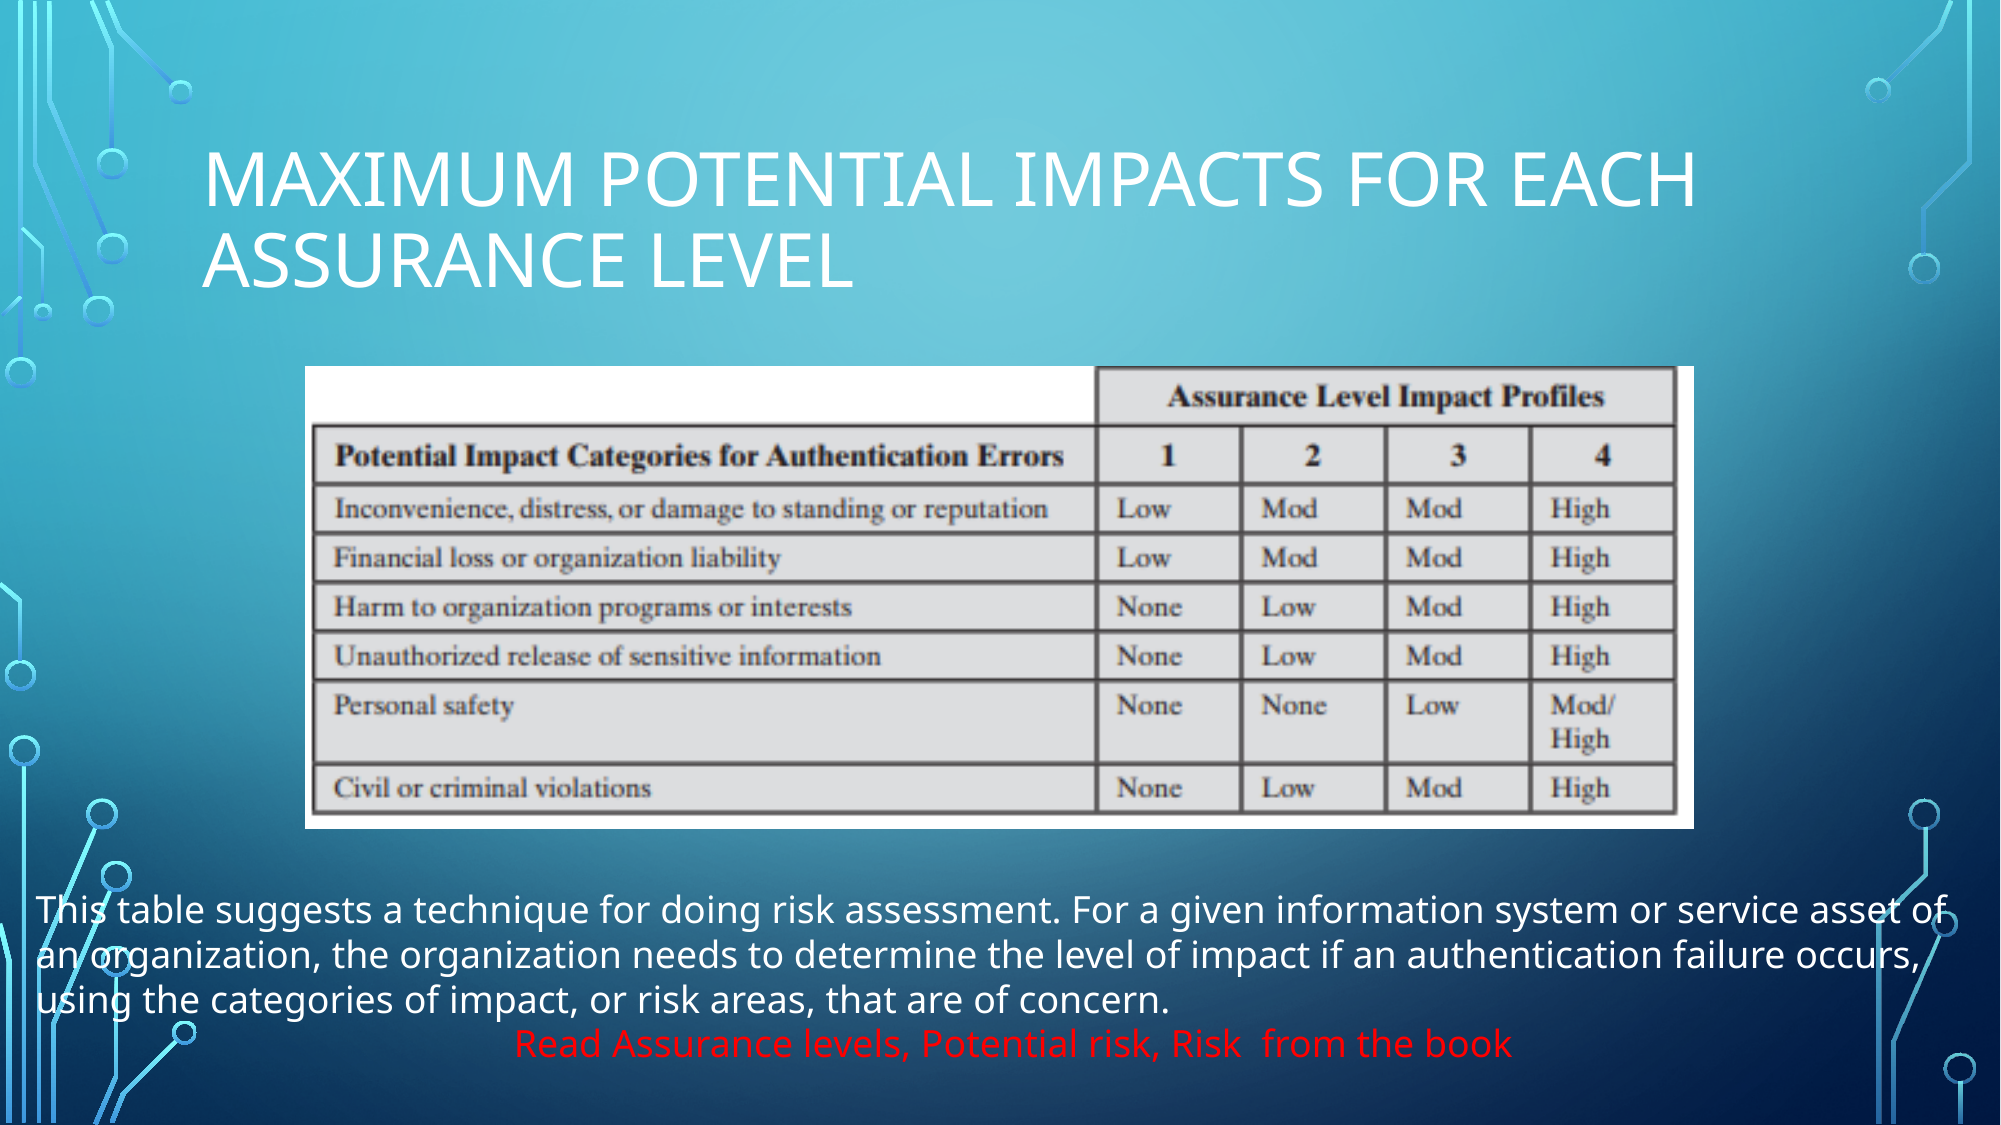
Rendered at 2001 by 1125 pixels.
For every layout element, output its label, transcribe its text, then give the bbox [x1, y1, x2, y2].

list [305, 366, 1695, 829]
text_box This table suggests a technique for doing risk assessment. For a given information system or service asset of an organization, the organization needs to determine the level of impact if an authentication failure occurs, using the categories of impact, or risk areas, that are of concern. [20, 878, 1979, 1074]
title Maximum Potential Impacts for Each Assurance Level [187, 101, 1813, 344]
text_box Read Assurance levels, Potential risk, Risk from the book [499, 1012, 1529, 1073]
